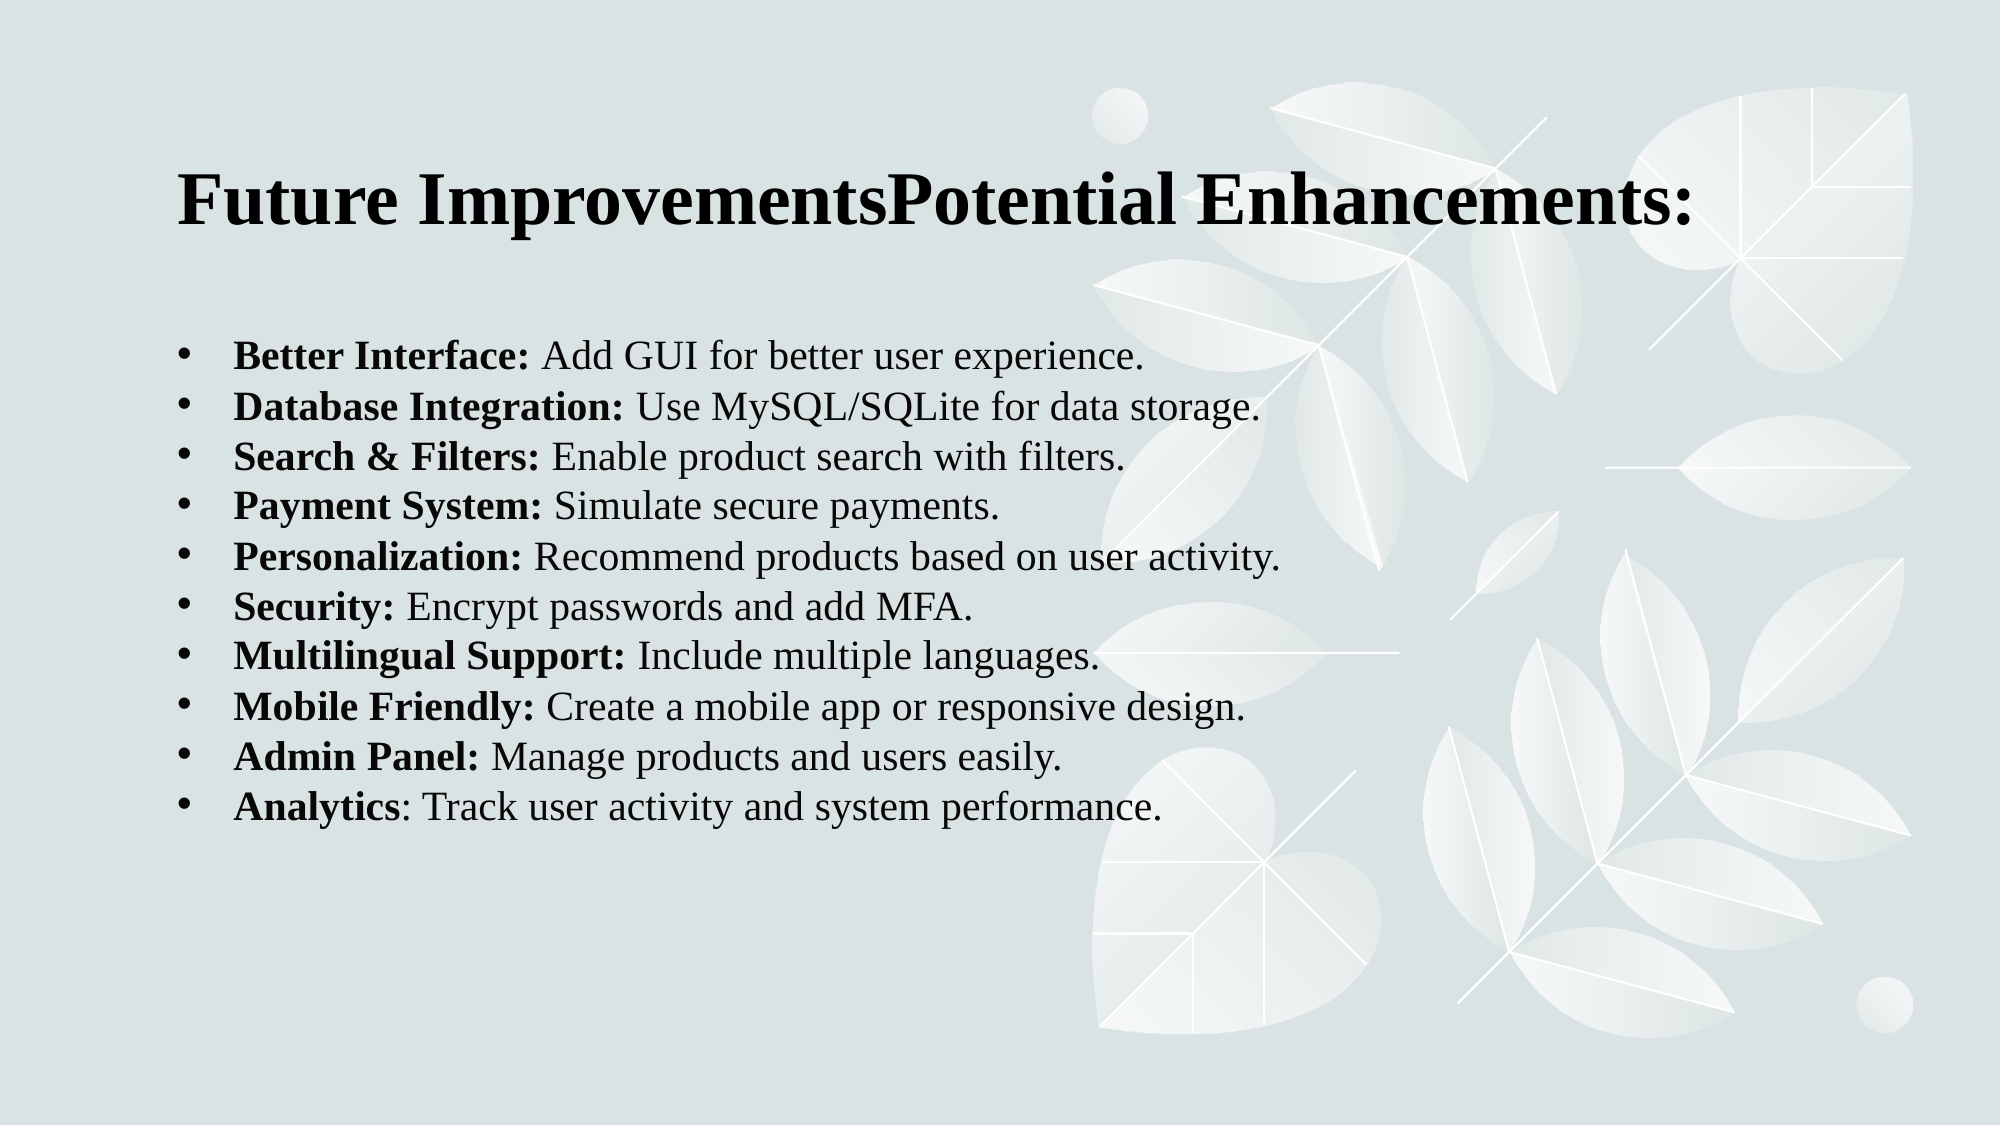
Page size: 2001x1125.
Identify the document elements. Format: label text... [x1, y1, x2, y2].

text_box Better Interface: Add GUI for better user experience. Database Integration: Use MySQL/SQLite for data storage. Search & Filters: Enable product search with filters. Payment System: Simulate secure payments. Personalization: Recommend products based on user activity. Security: Encrypt passwords and add MFA. Multilingual Support: Include multiple languages. Mobile Friendly: Create a mobile app or responsive design. Admin Panel: Manage products and users easily. Analytics: Track user activity and system performance. [162, 320, 1741, 836]
title Future ImprovementsPotential Enhancements: [162, 64, 1838, 248]
